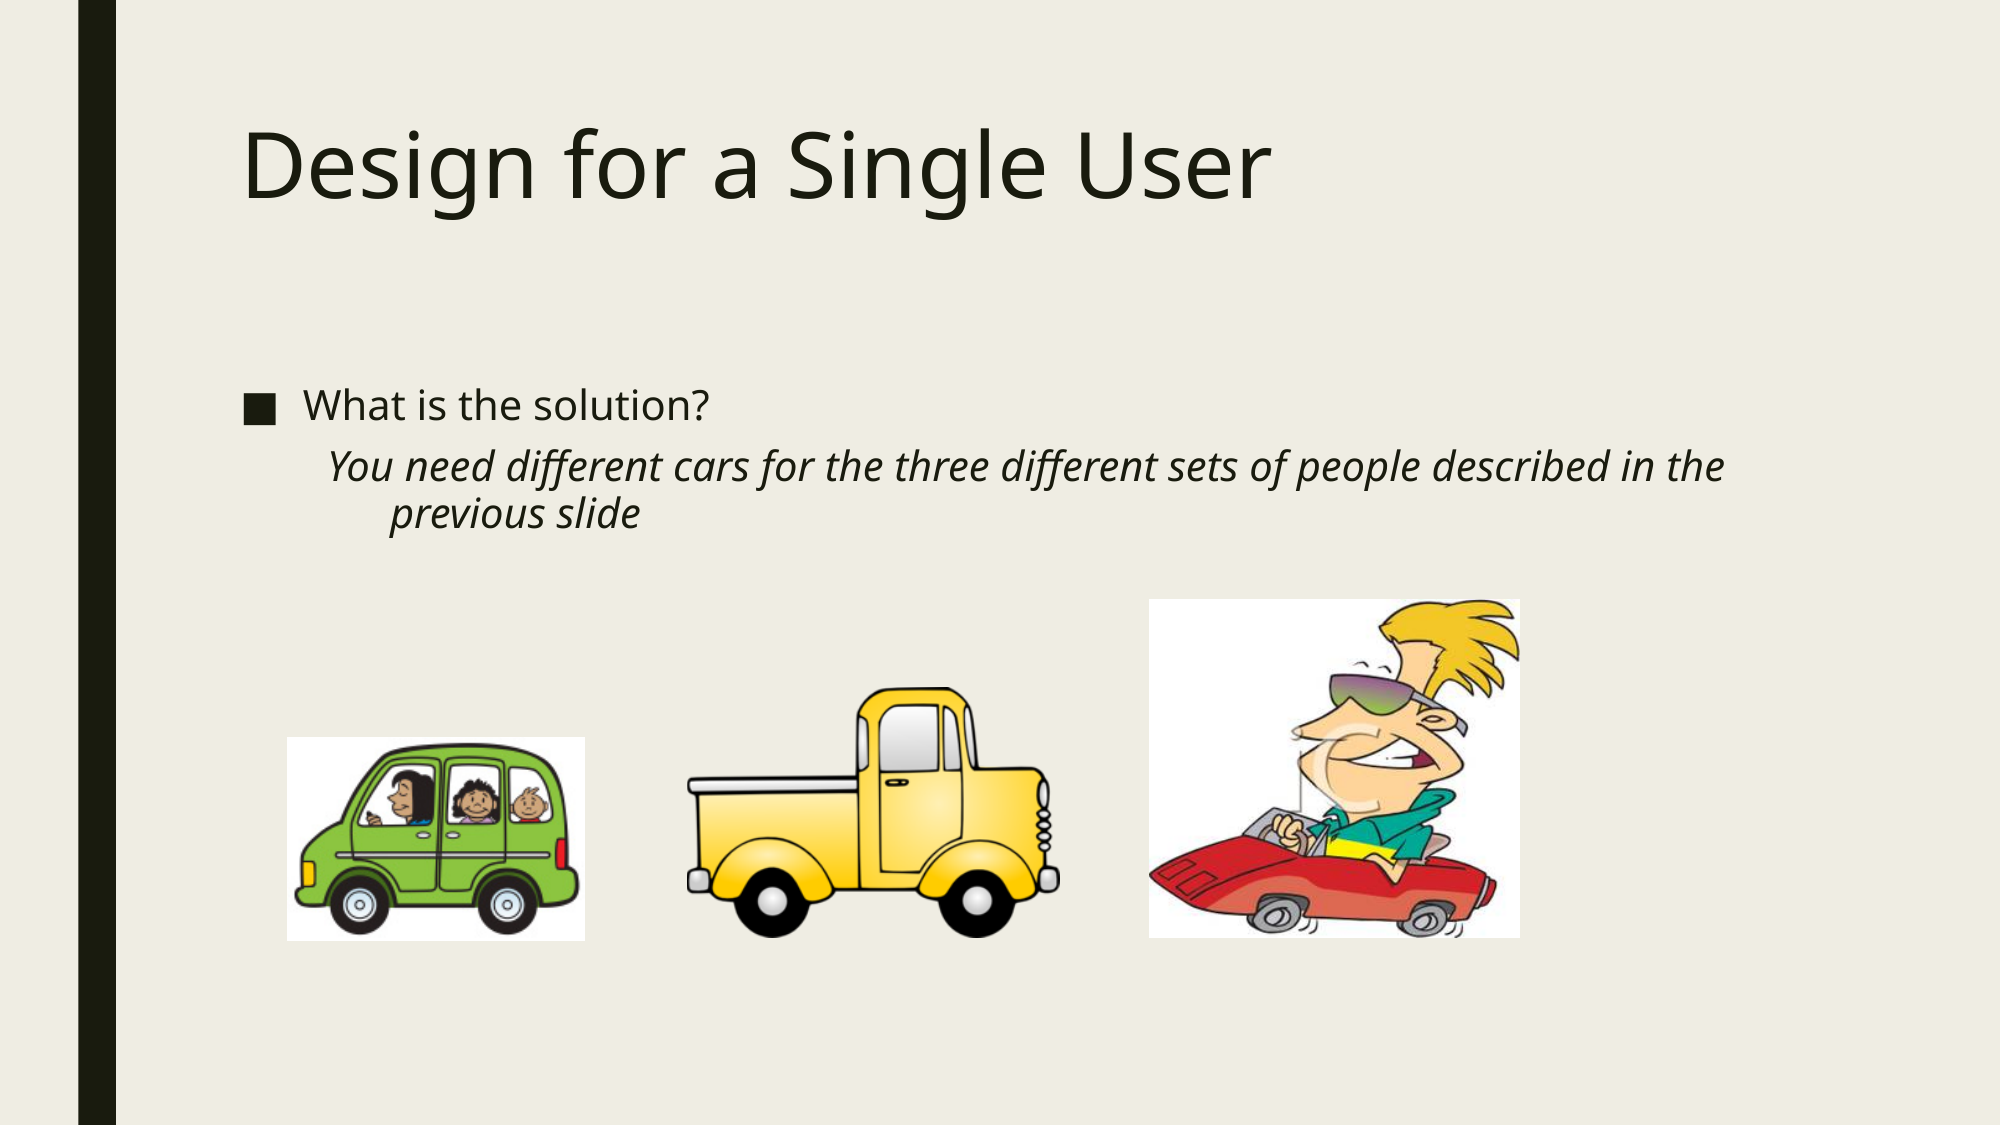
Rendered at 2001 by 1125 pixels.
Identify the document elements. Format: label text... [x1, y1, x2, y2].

list What is the solution? You need different cars for the three different sets of people described in the previous slide [225, 375, 1800, 963]
picture [287, 737, 585, 941]
picture [1149, 599, 1520, 938]
title Design for a Single User [225, 112, 1800, 357]
picture [687, 687, 1060, 938]
